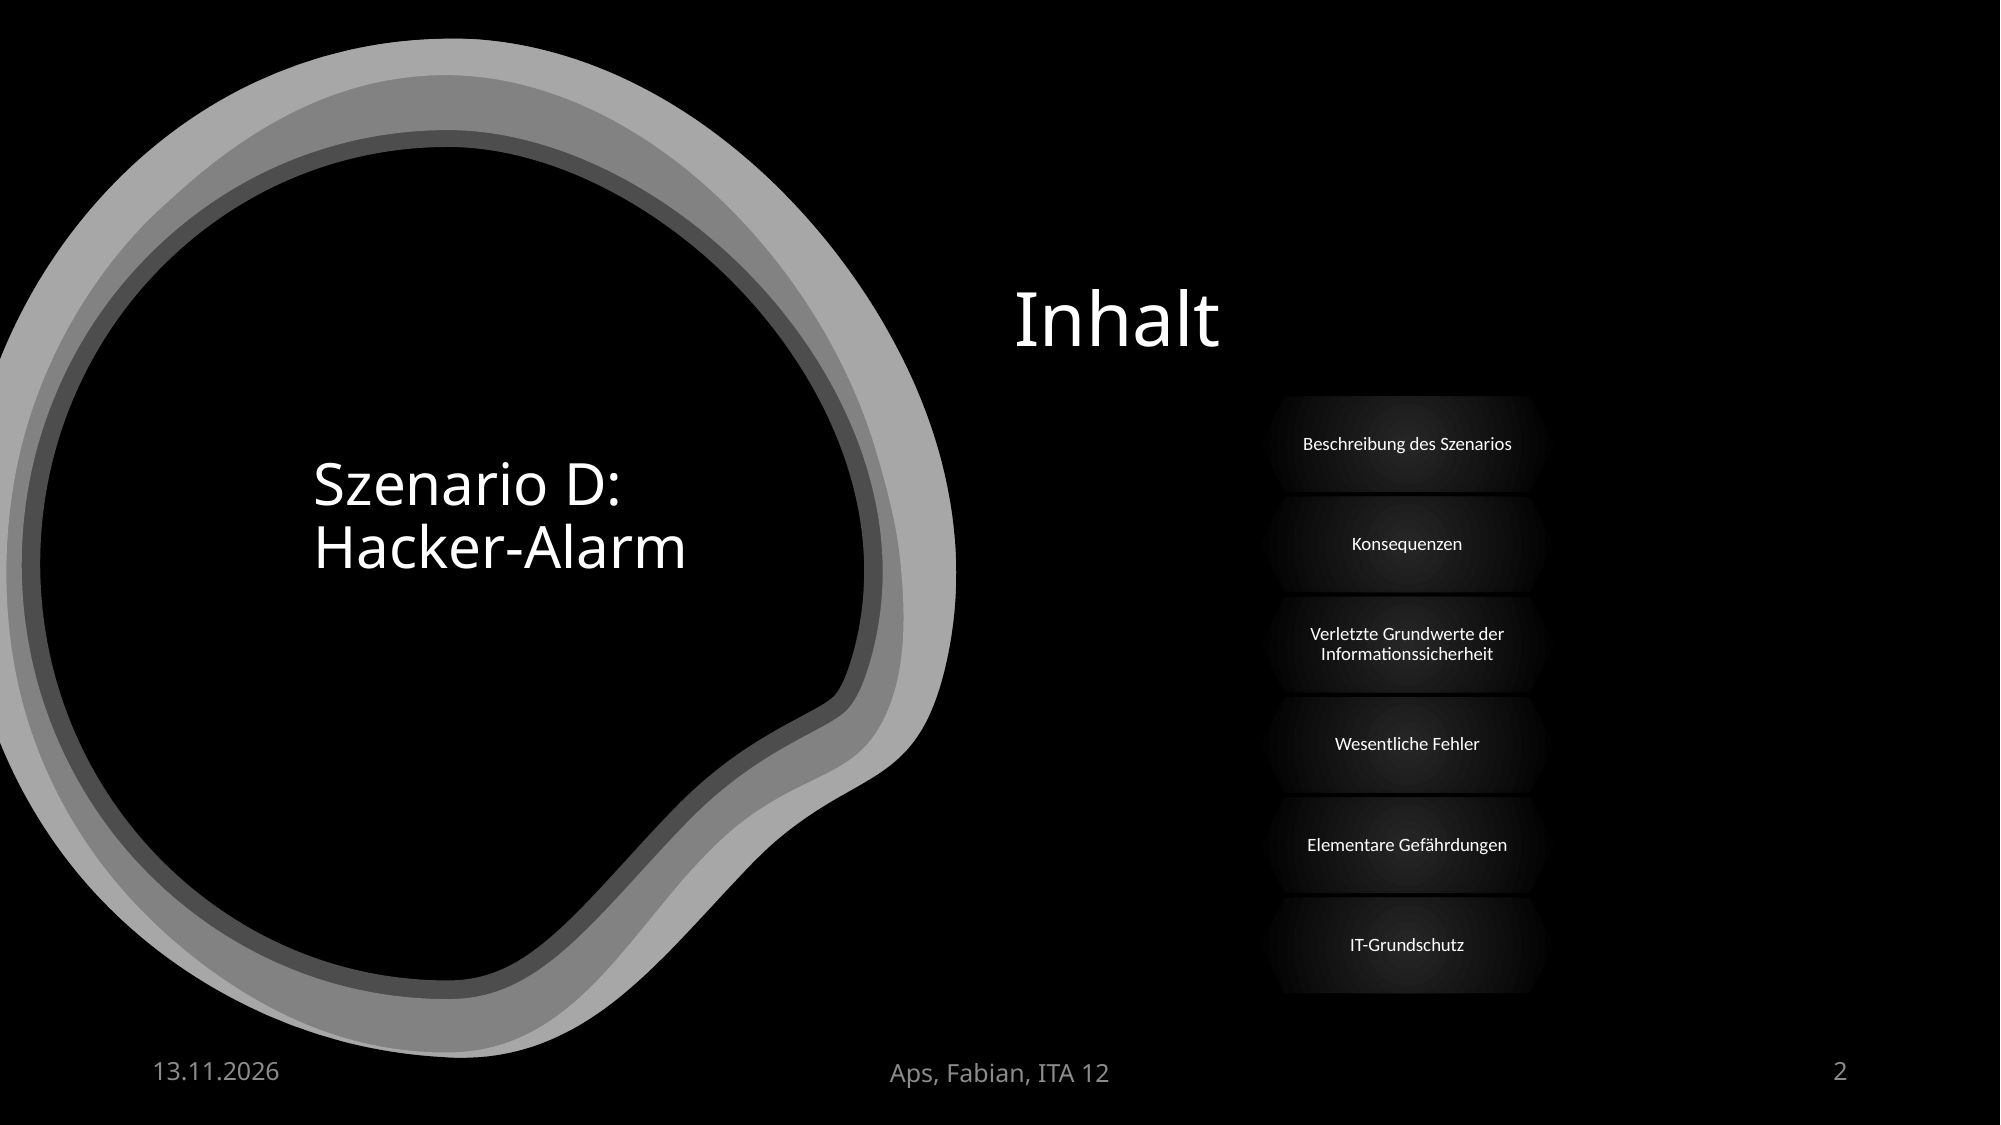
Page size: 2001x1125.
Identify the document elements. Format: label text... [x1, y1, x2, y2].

title Inhalt [1025, 131, 1817, 371]
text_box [0, 0, 1025, 1125]
slide_number 2 [1412, 1042, 1863, 1103]
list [999, 396, 1816, 994]
footer Aps, Fabian, ITA 12 [1025, 1042, 1338, 1103]
